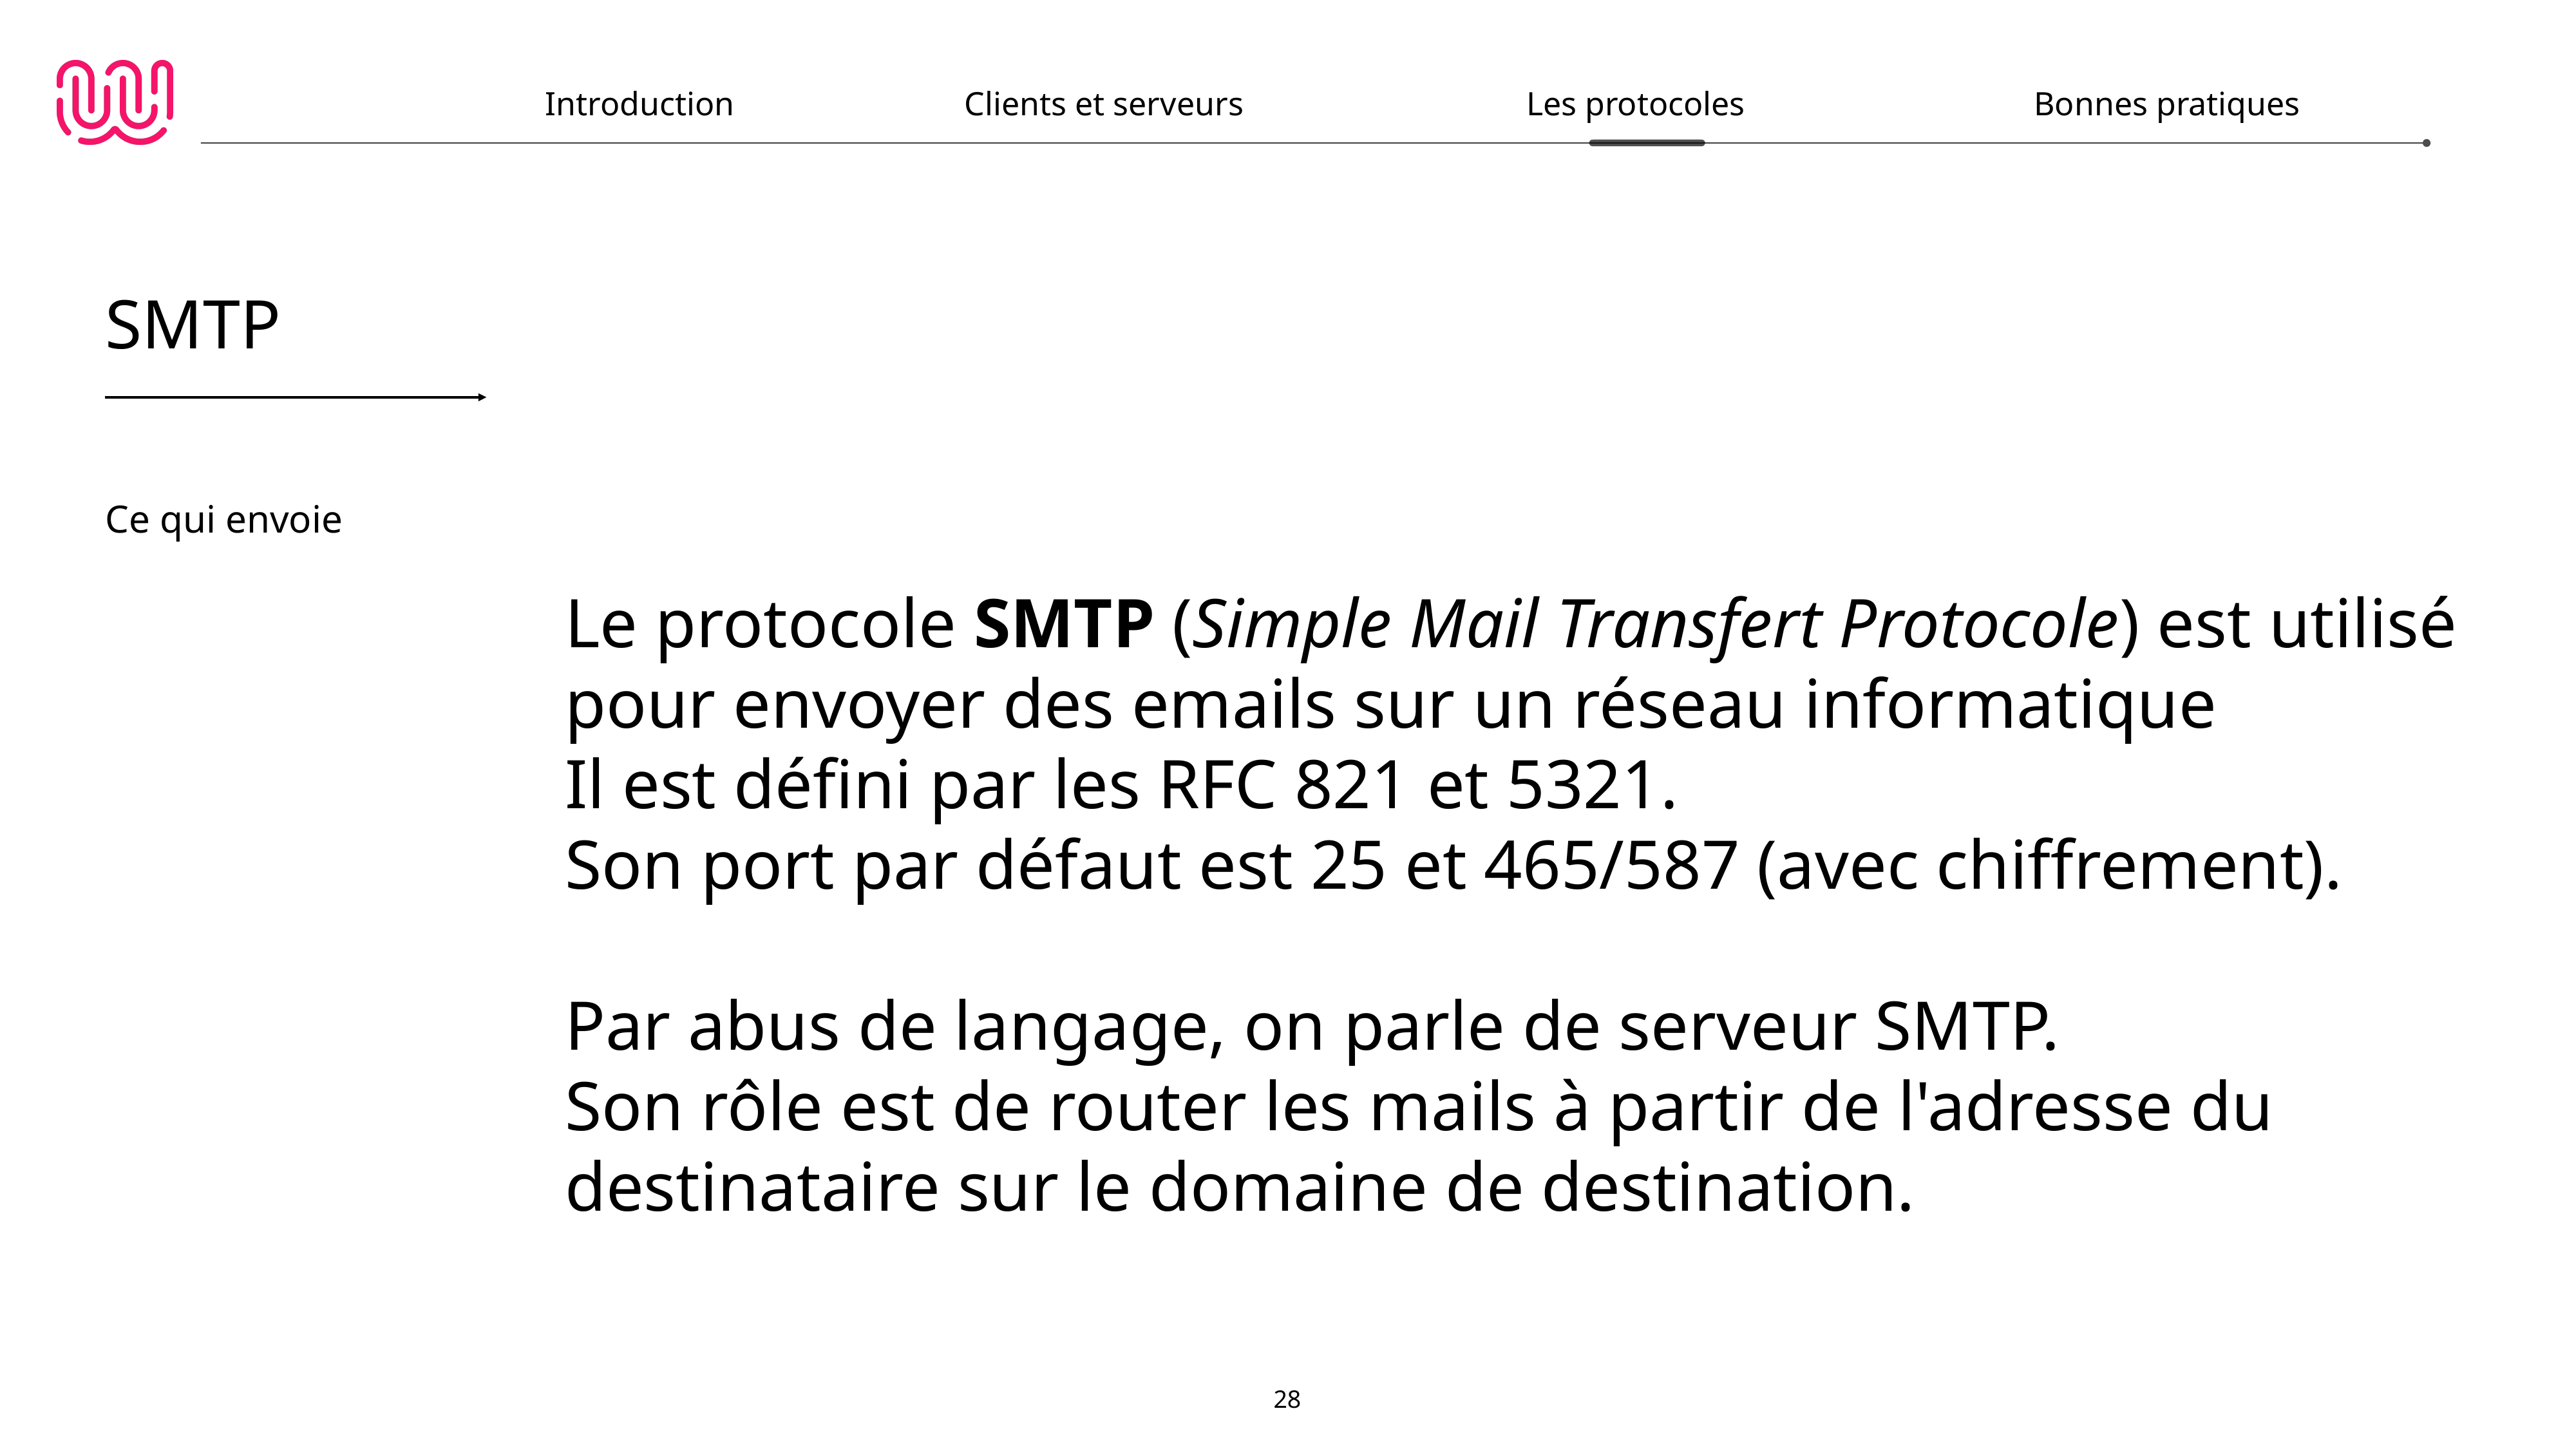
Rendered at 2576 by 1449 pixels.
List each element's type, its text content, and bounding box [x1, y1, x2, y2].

text_box Les protocoles [1433, 78, 1839, 128]
text_box Clients et serveurs [902, 78, 1307, 128]
text_box [1589, 144, 1705, 147]
text_box Introduction [437, 77, 843, 128]
text_box Ce qui envoie [100, 489, 471, 545]
text_box SMTP [100, 276, 1296, 368]
picture [57, 60, 173, 146]
text_box Bonnes pratiques [1964, 78, 2370, 128]
text_box [1589, 139, 1705, 142]
text_box Le protocole SMTP (Simple Mail Transfert Protocole) est utilisé pour envoyer des emails sur un réseau informatique Il est défini par les RFC 821 et 5321. Son port par défaut est 25 et 465/587 (avec chiffrement). Par abus de langage, on parle de serveur SMTP. Son rôle est de router les mails à partir de l'adresse du destinataire sur le domaine de destination. [555, 410, 2513, 1395]
slide_number ‹#› [1267, 571, 1307, 1423]
